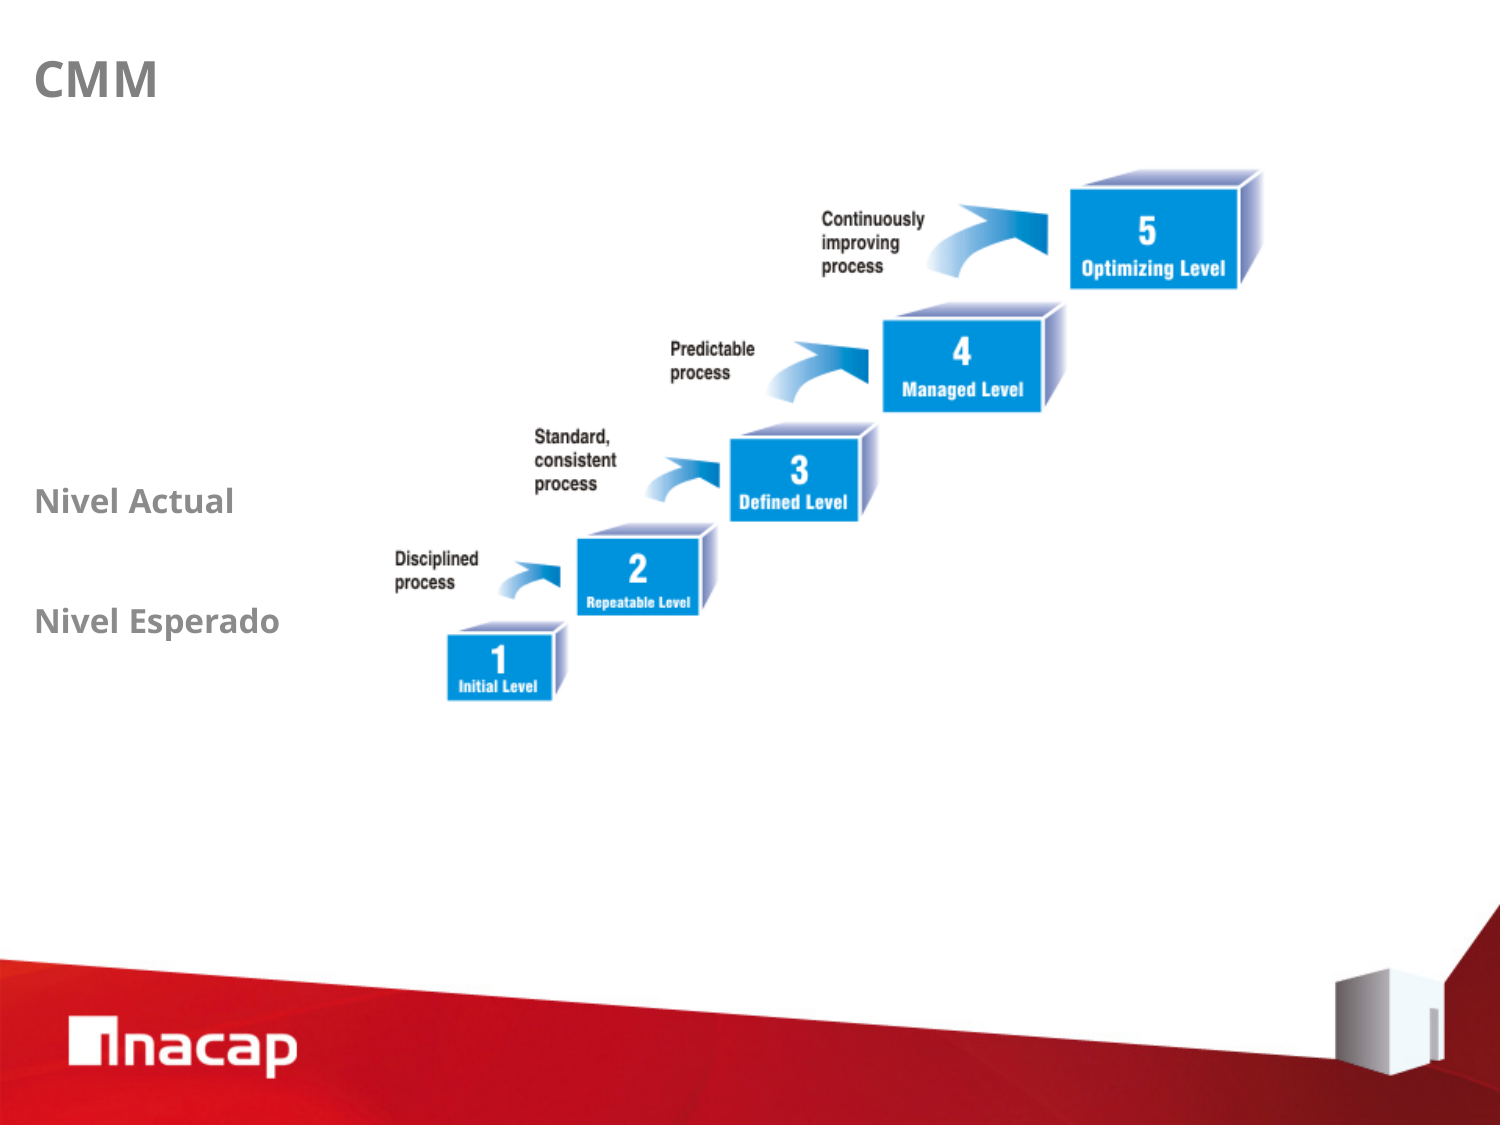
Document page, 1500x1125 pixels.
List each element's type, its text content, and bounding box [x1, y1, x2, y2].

picture [0, 0, 1500, 1125]
title CMM [18, 30, 1294, 126]
subtitle Nivel Actual Nivel Esperado [18, 416, 390, 705]
